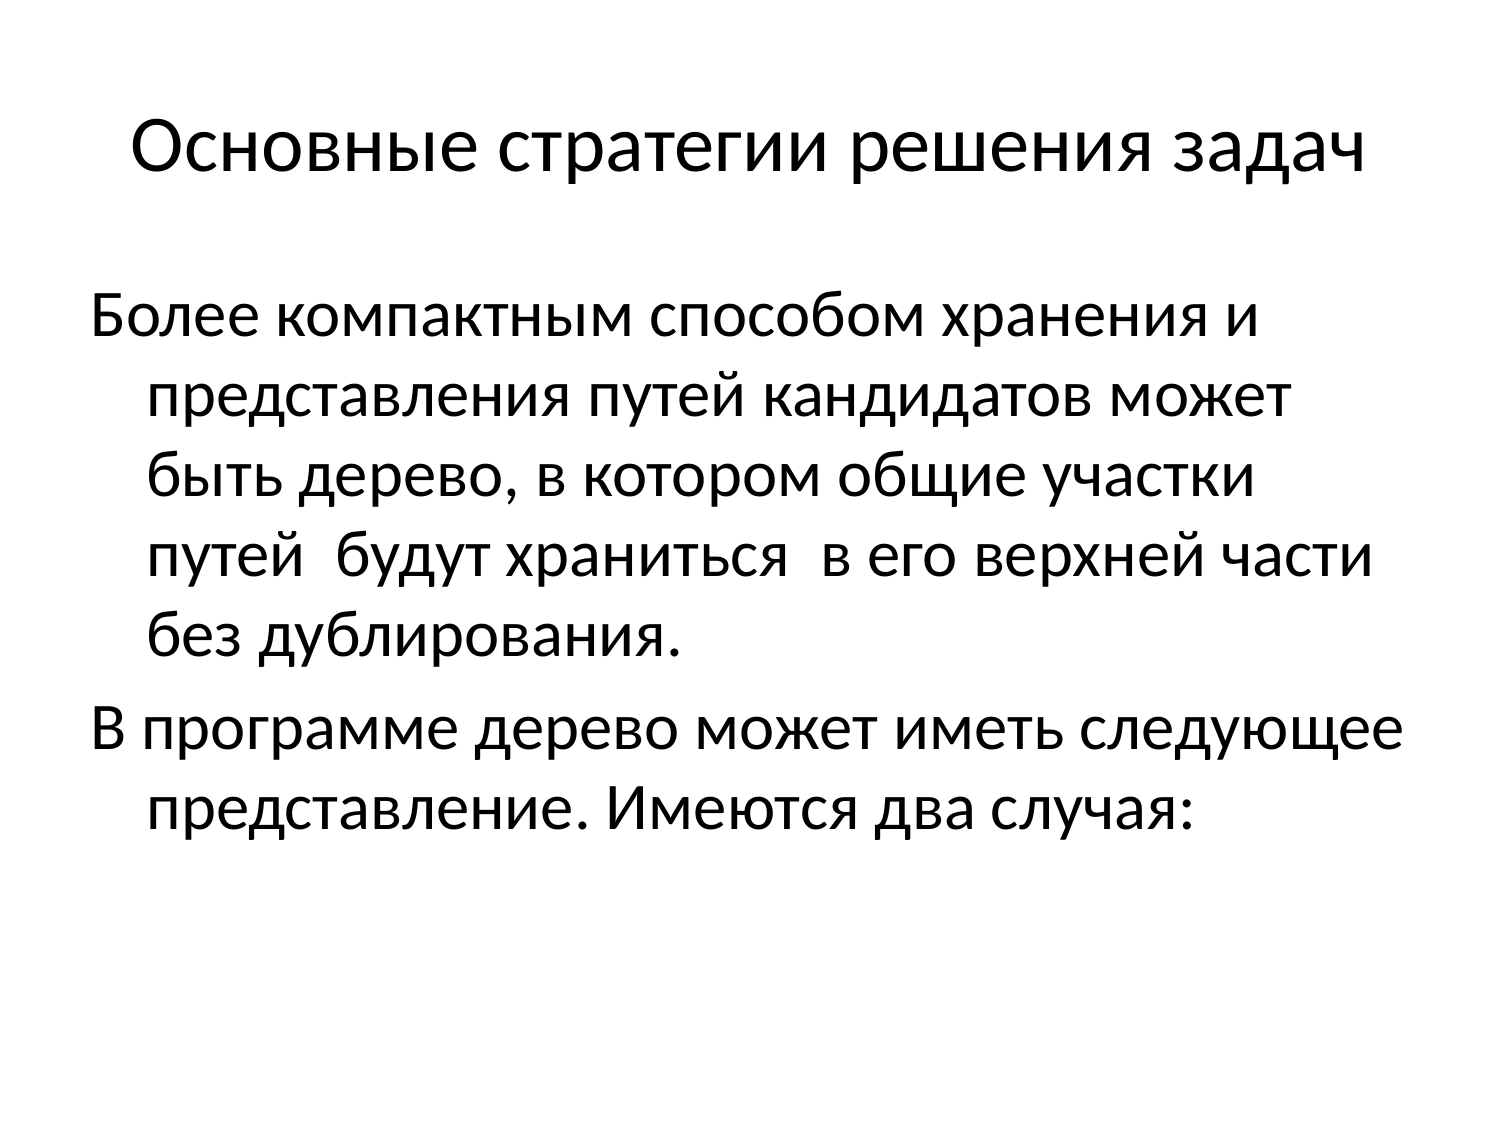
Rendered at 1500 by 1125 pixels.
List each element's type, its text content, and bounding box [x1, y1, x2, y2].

title Основные стратегии решения задач [75, 45, 1425, 233]
list Более компактным способом хранения и представления путей кандидатов может быть дерево, в котором общие участки путей будут храниться в его верхней части без дублирования. В программе дерево может иметь следующее представление. Имеются два случая: [75, 262, 1425, 1005]
